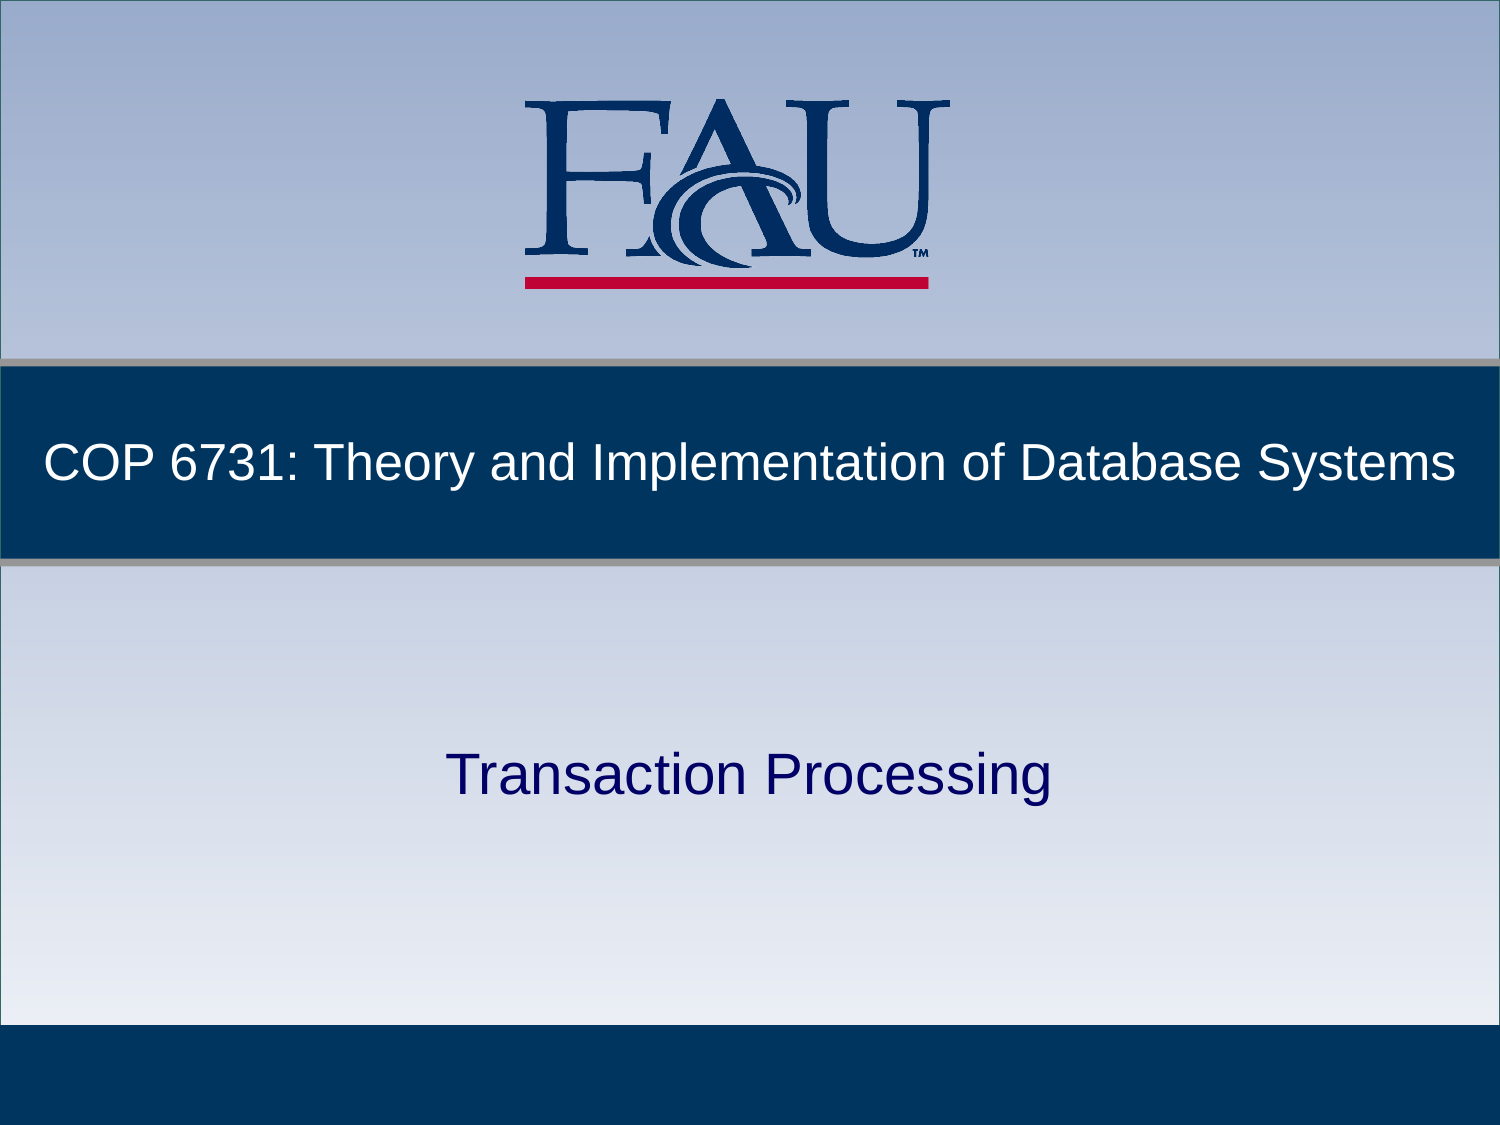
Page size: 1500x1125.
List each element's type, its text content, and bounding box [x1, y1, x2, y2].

text_box Transaction Processing [0, 728, 1500, 814]
picture [524, 99, 950, 289]
text_box [0, 1025, 1500, 1125]
text_box COP 6731: Theory and Implementation of Database Systems [0, 420, 1500, 498]
